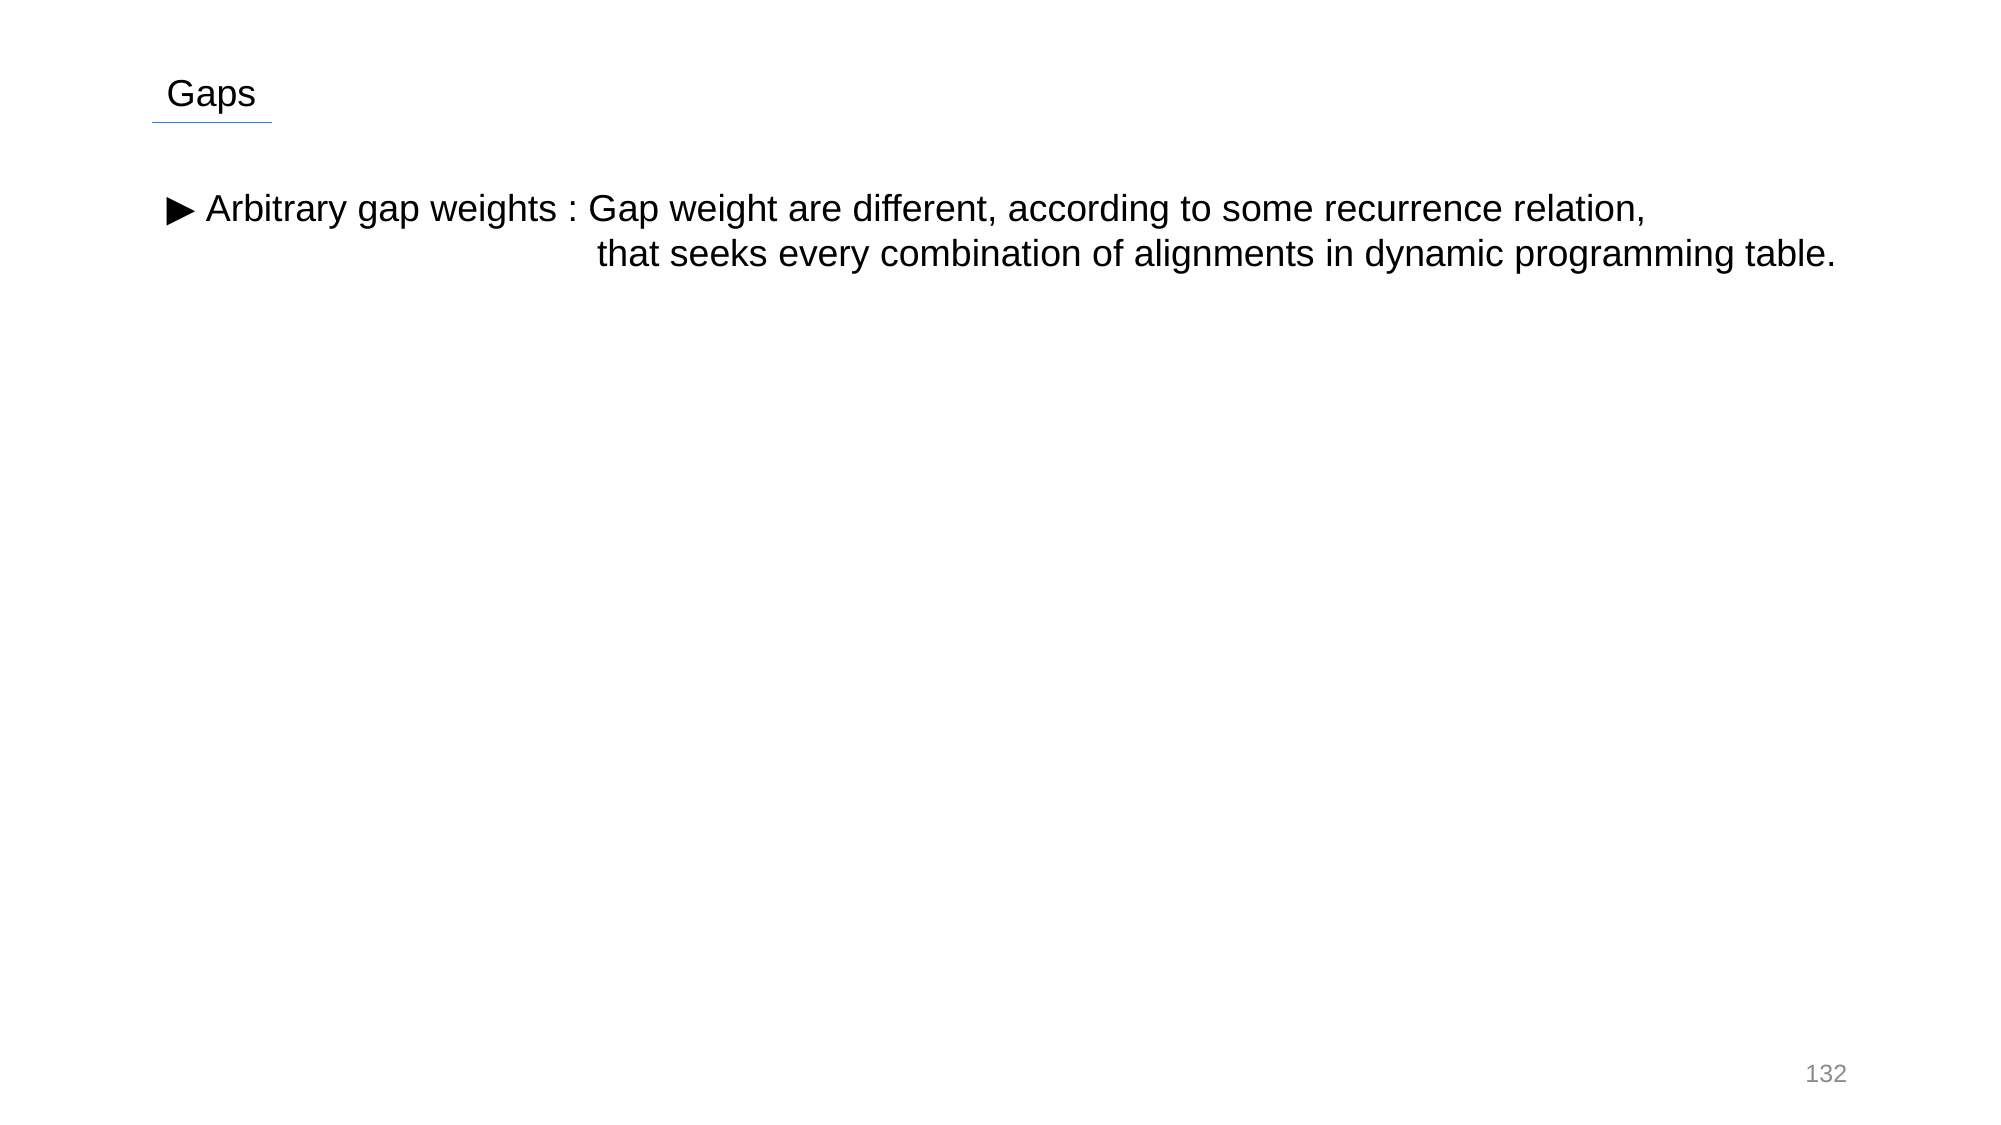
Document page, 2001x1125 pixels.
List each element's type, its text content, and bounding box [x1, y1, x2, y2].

text_box ▶ Arbitrary gap weights : Gap weight are different, according to some recurrence relation, that seeks every combination of alignments in dynamic programming table. [151, 176, 1913, 417]
slide_number 132 [1412, 1042, 1863, 1103]
text_box Gaps [151, 61, 1253, 122]
